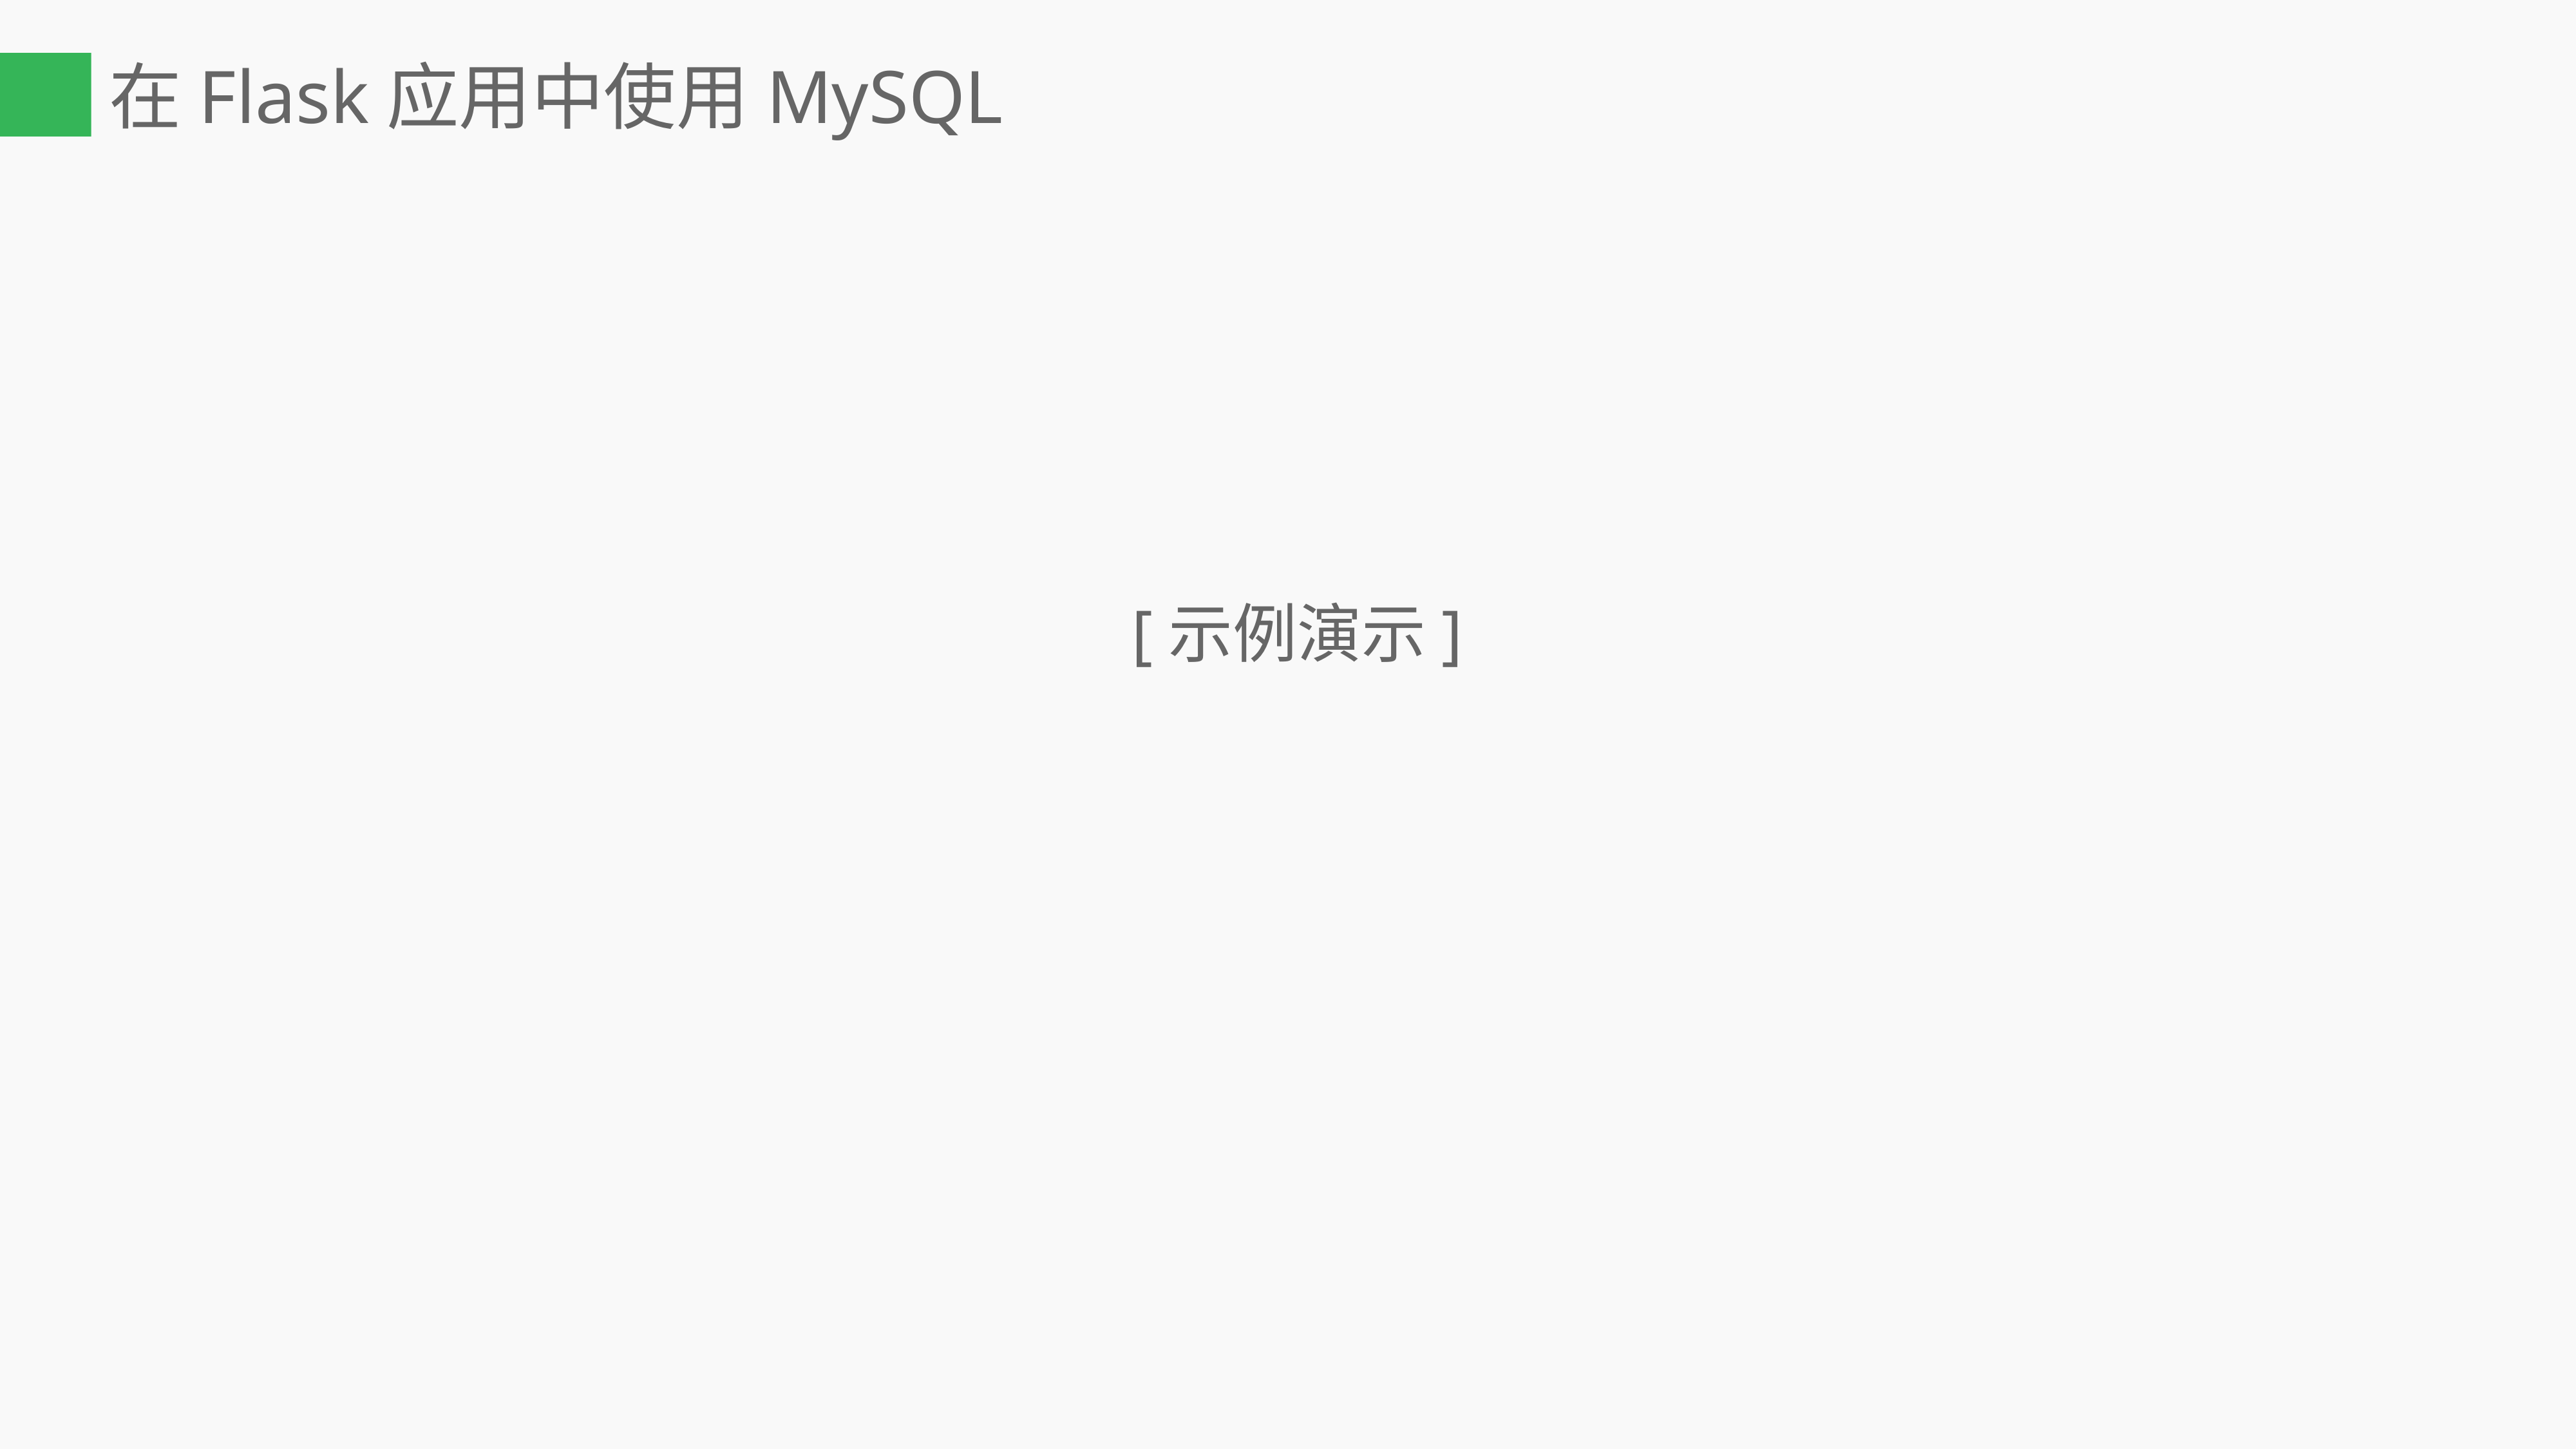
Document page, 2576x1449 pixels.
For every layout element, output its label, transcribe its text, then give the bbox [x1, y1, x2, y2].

picture [0, 53, 91, 137]
subtitle [示例演示] [115, 268, 2461, 1338]
title 在Flask应用中使用MySQL [108, 44, 2540, 144]
